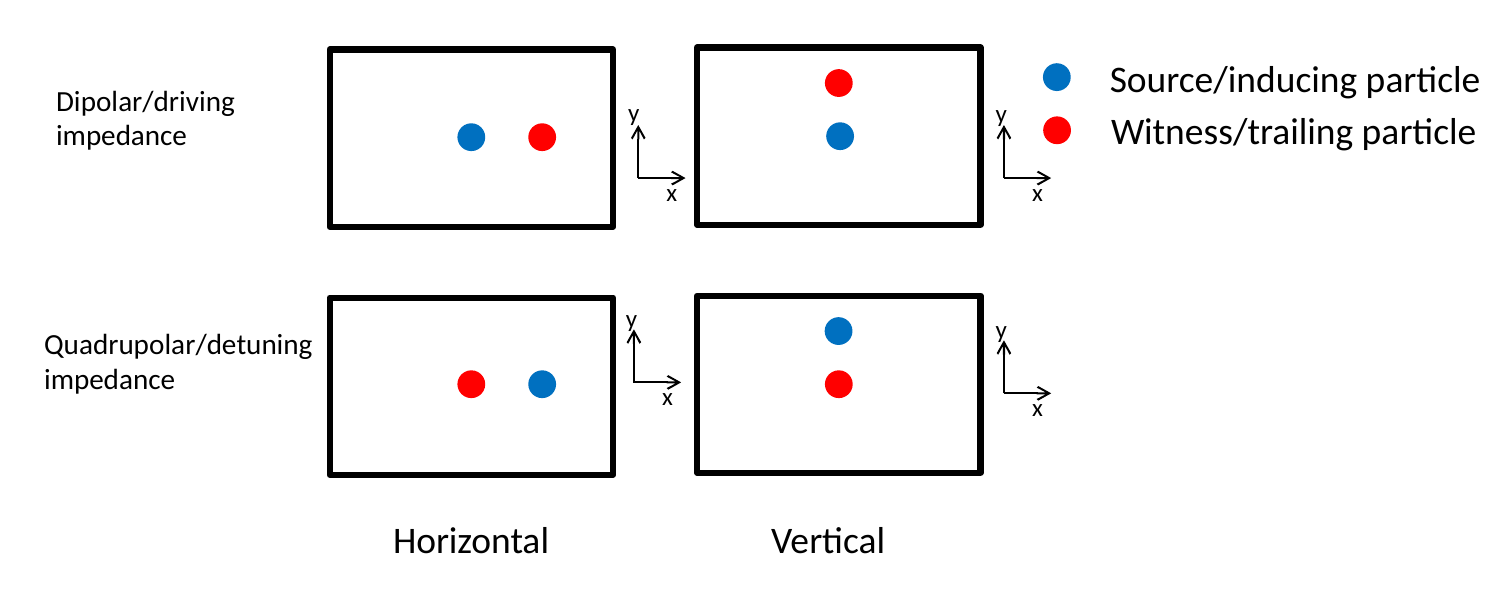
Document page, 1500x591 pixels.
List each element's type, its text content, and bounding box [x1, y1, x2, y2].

text_box [826, 122, 855, 151]
text_box x [651, 169, 693, 214]
text_box [328, 48, 615, 229]
text_box [1042, 63, 1071, 92]
text_box [457, 123, 486, 152]
text_box [695, 294, 983, 475]
text_box x [1017, 384, 1058, 429]
text_box Dipolar/driving impedance [41, 74, 325, 160]
text_box [328, 296, 615, 477]
text_box x [647, 373, 688, 418]
text_box y [980, 305, 1022, 351]
text_box y [610, 294, 652, 340]
text_box [695, 46, 983, 227]
text_box x [1017, 169, 1058, 214]
text_box [1043, 116, 1071, 145]
text_box [824, 370, 853, 399]
text_box Horizontal [378, 508, 565, 569]
text_box [824, 69, 853, 97]
text_box Vertical [756, 508, 901, 569]
text_box [528, 370, 557, 399]
text_box y [980, 90, 1022, 136]
text_box [528, 123, 557, 152]
text_box [457, 370, 486, 399]
text_box y [613, 88, 655, 134]
text_box Witness/trailing particle [1096, 99, 1492, 160]
text_box Source/inducing particle [1095, 47, 1496, 108]
text_box Quadrupolar/detuning impedance [29, 317, 337, 403]
text_box [824, 317, 853, 345]
